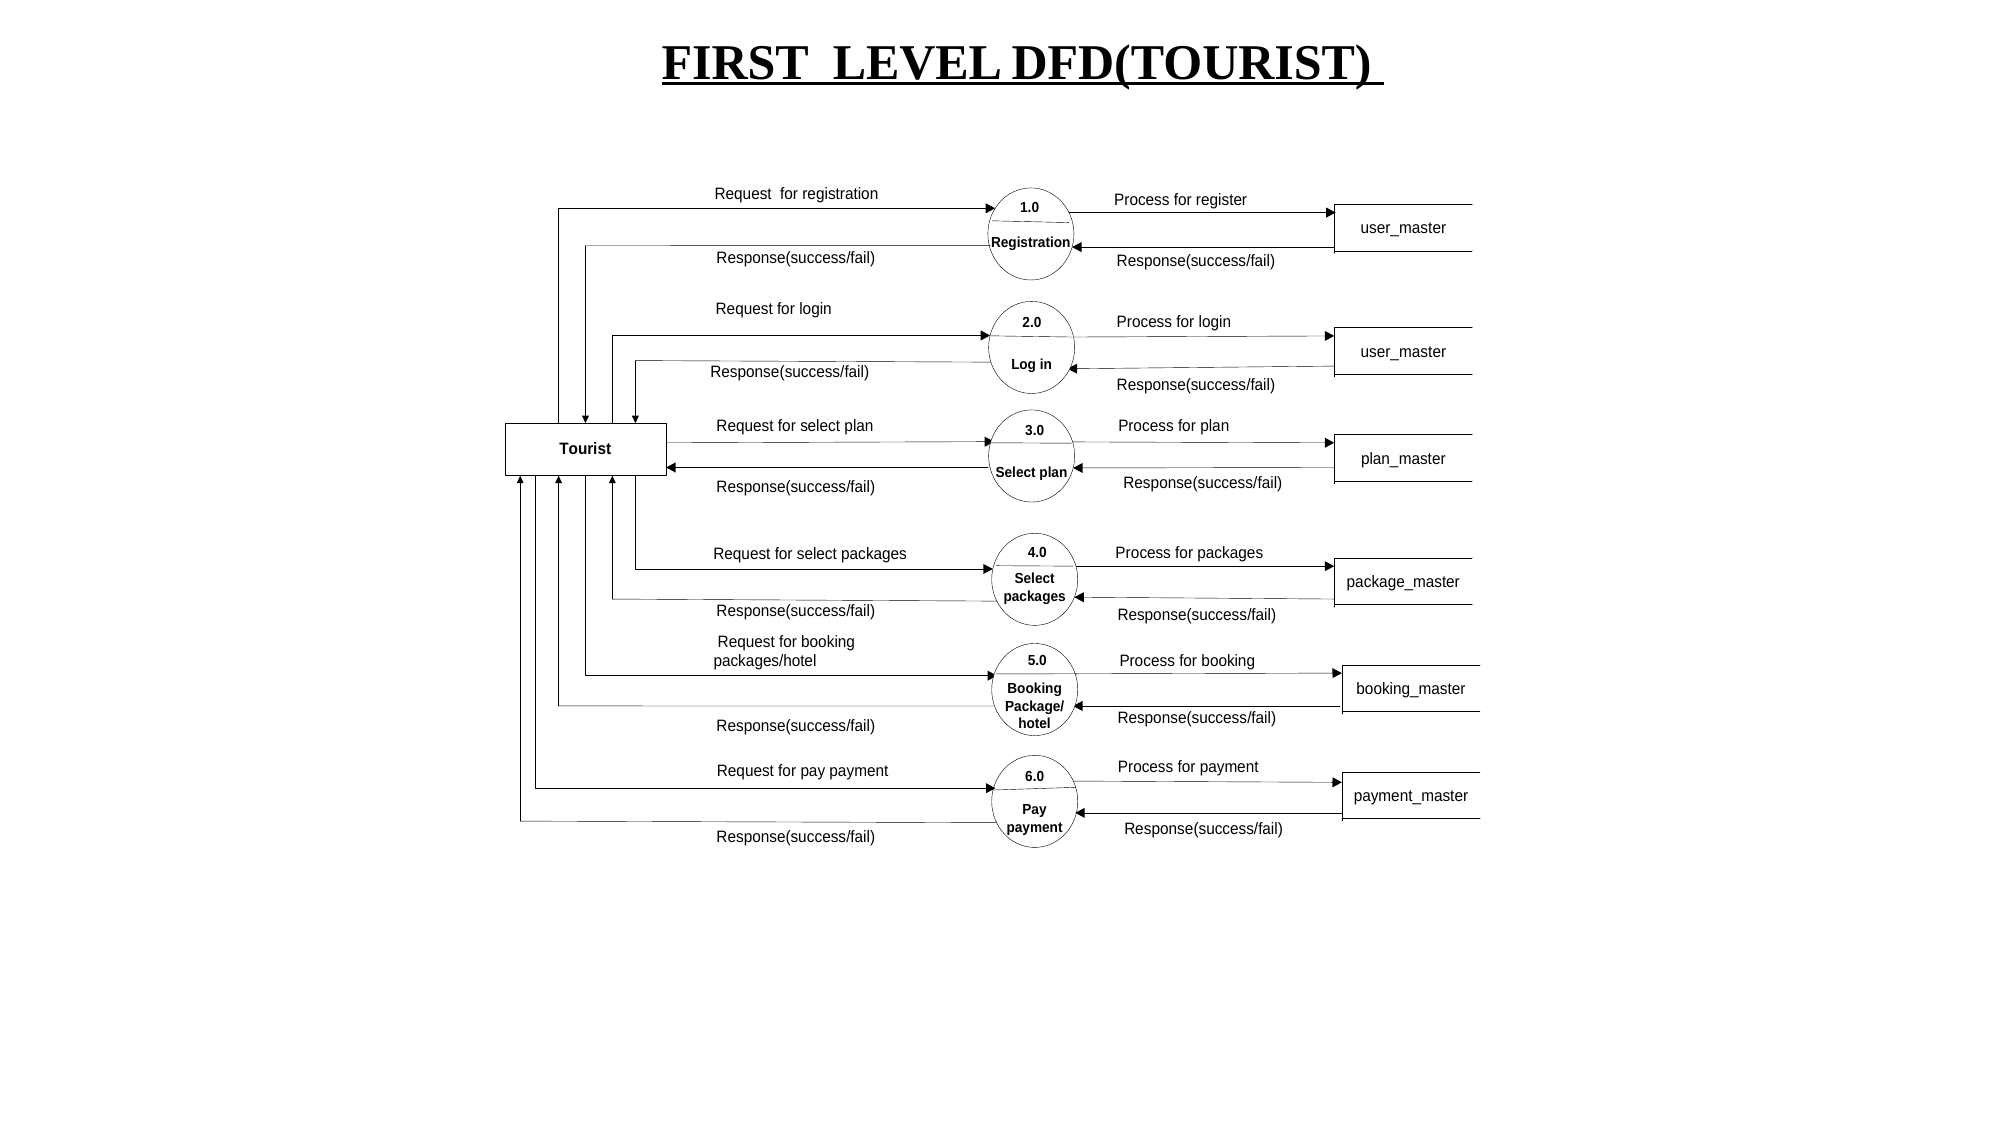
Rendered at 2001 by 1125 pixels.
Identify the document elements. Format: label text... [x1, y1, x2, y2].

text_box FIRST LEVEL DFD(TOURIST) [646, 21, 1400, 157]
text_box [502, 182, 1483, 850]
